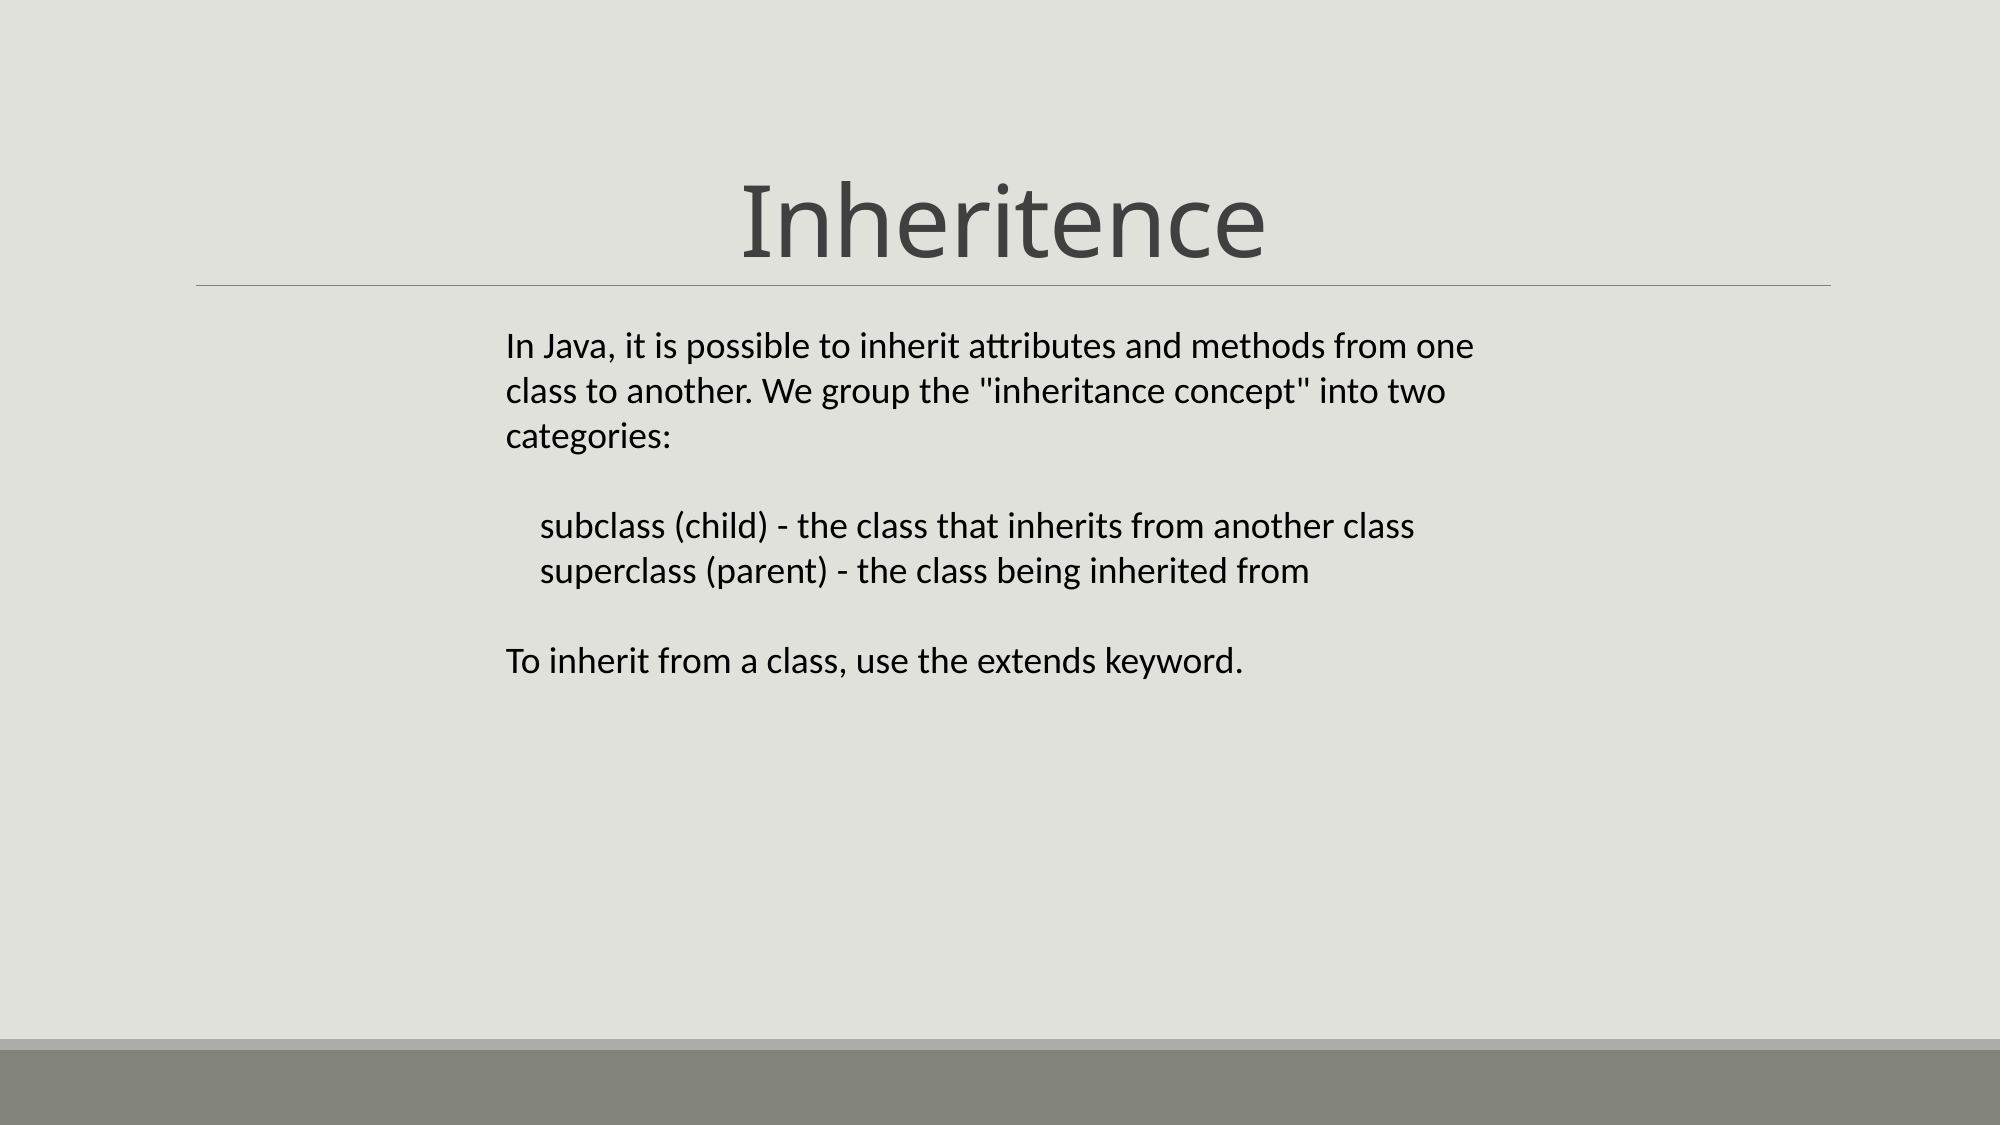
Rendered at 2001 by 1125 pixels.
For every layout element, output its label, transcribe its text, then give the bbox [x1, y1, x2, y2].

title Inheritence [180, 47, 1830, 285]
text_box In Java, it is possible to inherit attributes and methods from one class to another. We group the "inheritance concept" into two categories: subclass (child) - the class that inherits from another class superclass (parent) - the class being inherited from To inherit from a class, use the extends keyword. [490, 313, 1519, 688]
